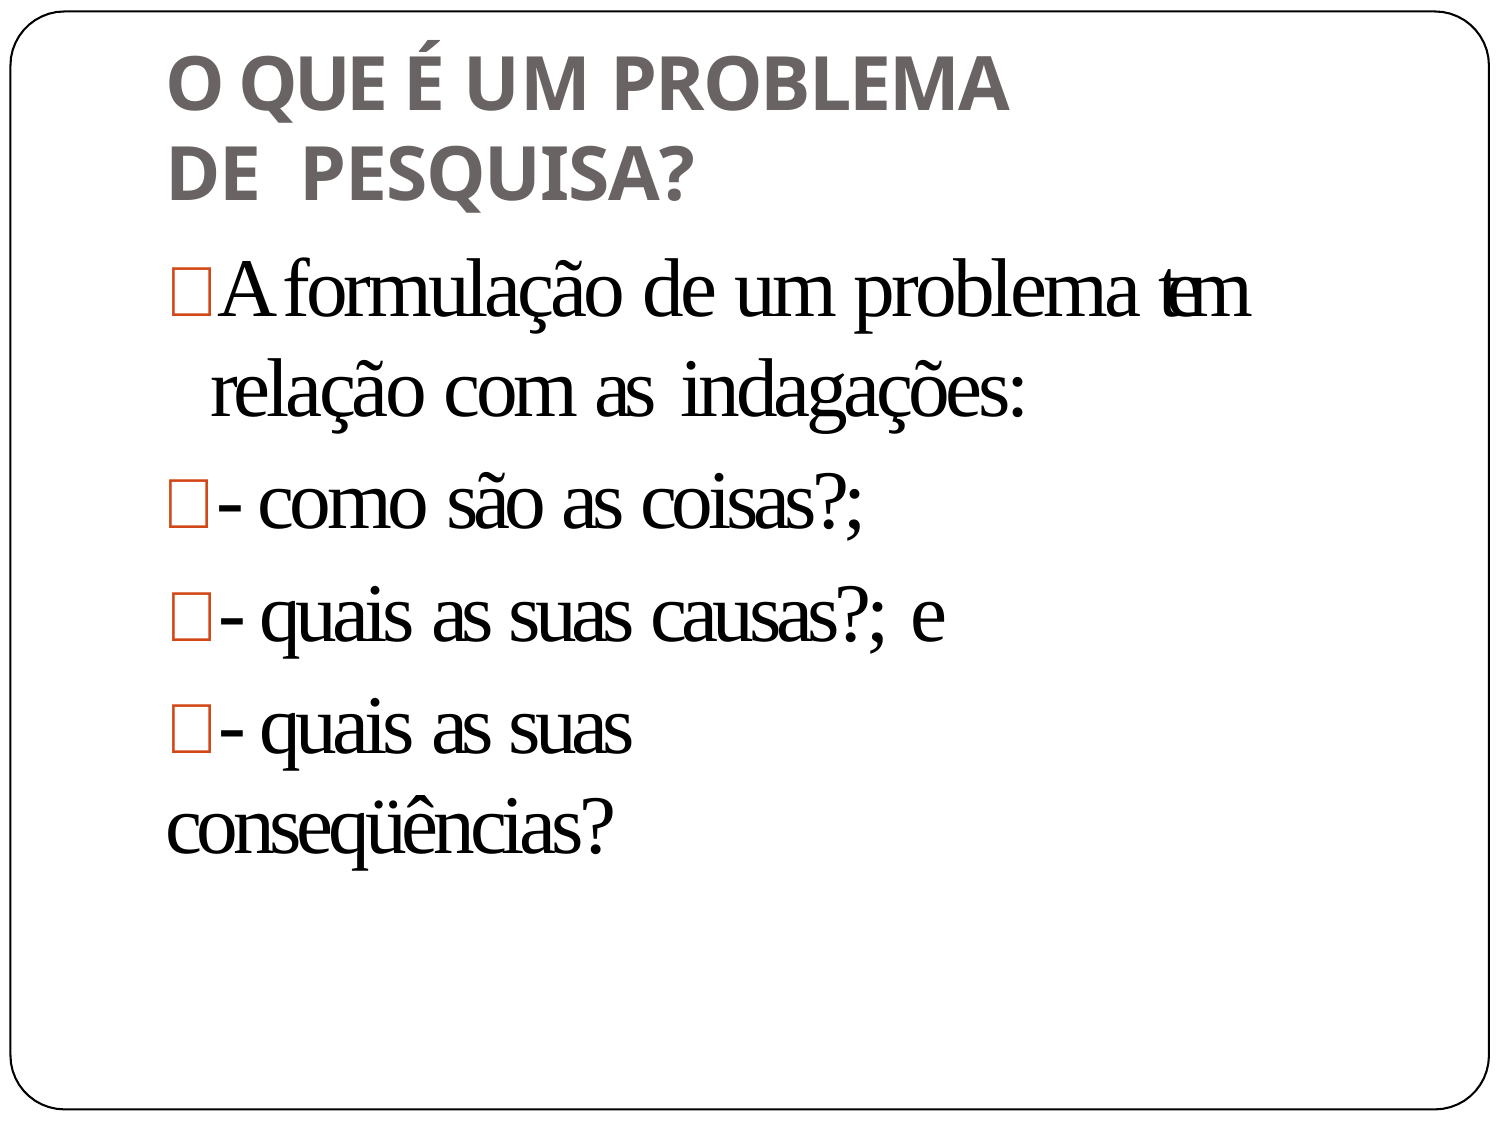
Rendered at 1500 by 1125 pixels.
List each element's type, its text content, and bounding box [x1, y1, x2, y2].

text_box O QUE É UM PROBLEMA DE PESQUISA? [162, 33, 1038, 216]
list A formulação de um problema tem relação com as indagações: - como são as coisas?; [162, 231, 1268, 871]
text_box - quais as suas causas?; e - quais as suas conseqüências? [162, 543, 1091, 871]
